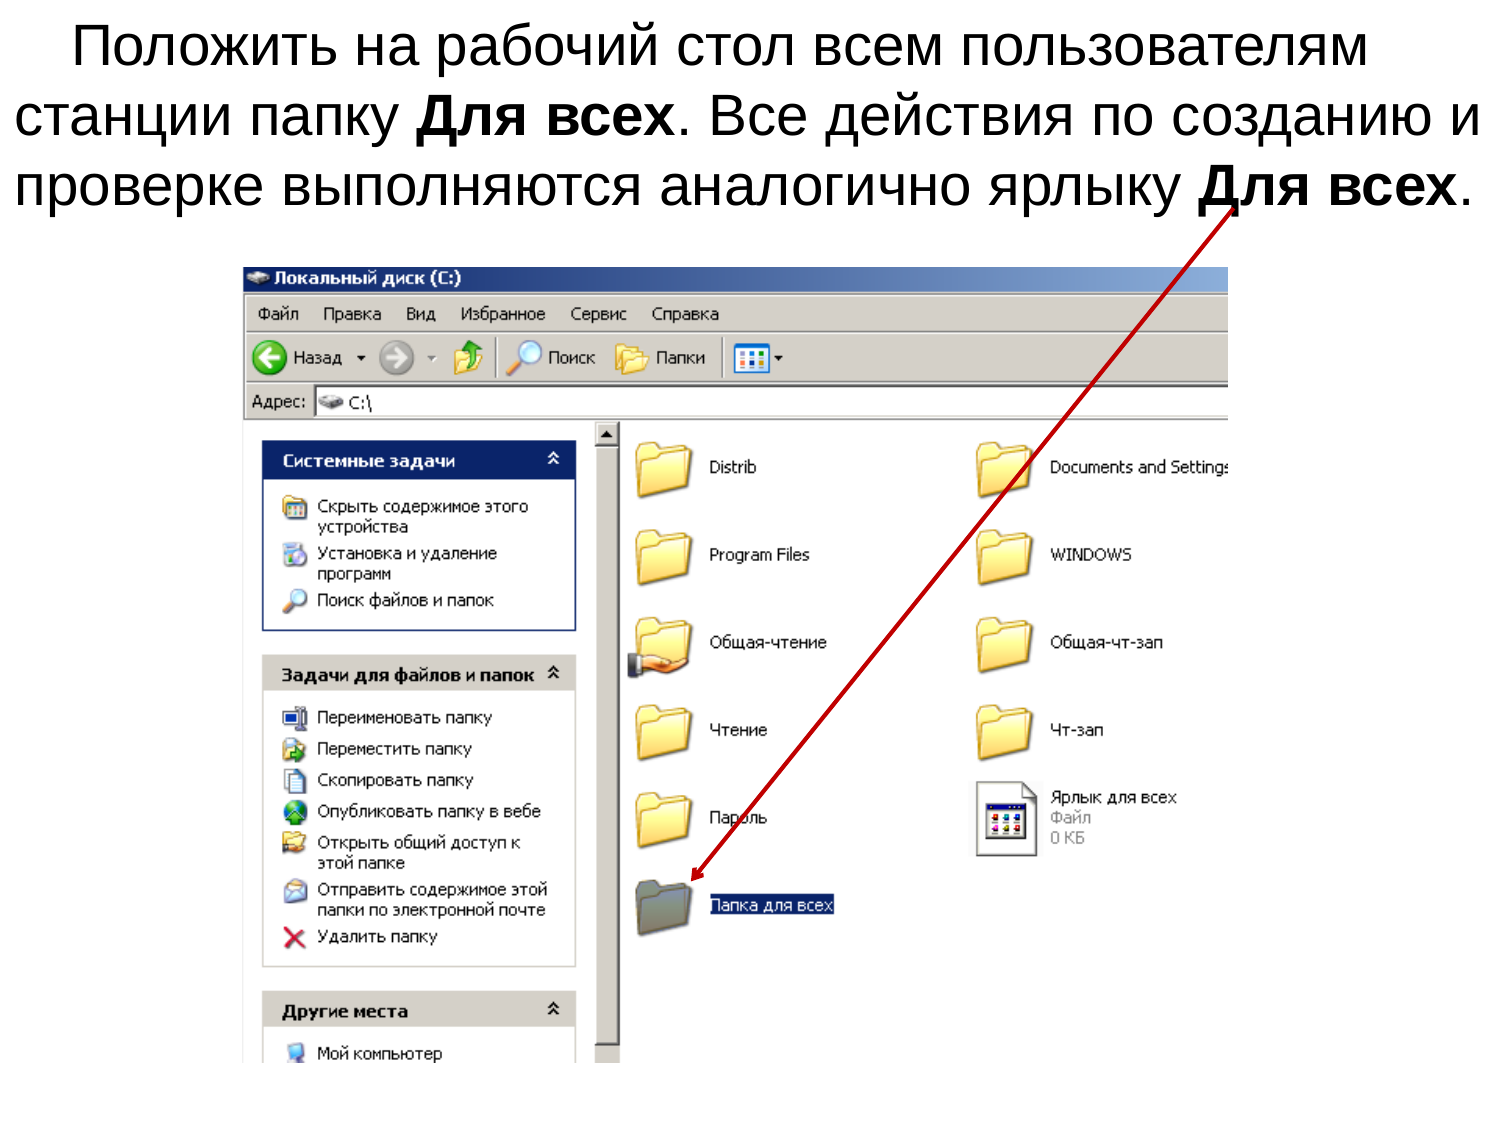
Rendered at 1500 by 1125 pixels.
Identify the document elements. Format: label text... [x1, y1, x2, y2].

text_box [690, 207, 1234, 882]
text_box Положить на рабочий стол всем пользователям станции папку Для всех. Все действия по созданию и проверке выполняются аналогично ярлыку Для всех. [0, 0, 1500, 225]
picture [241, 266, 1229, 1063]
